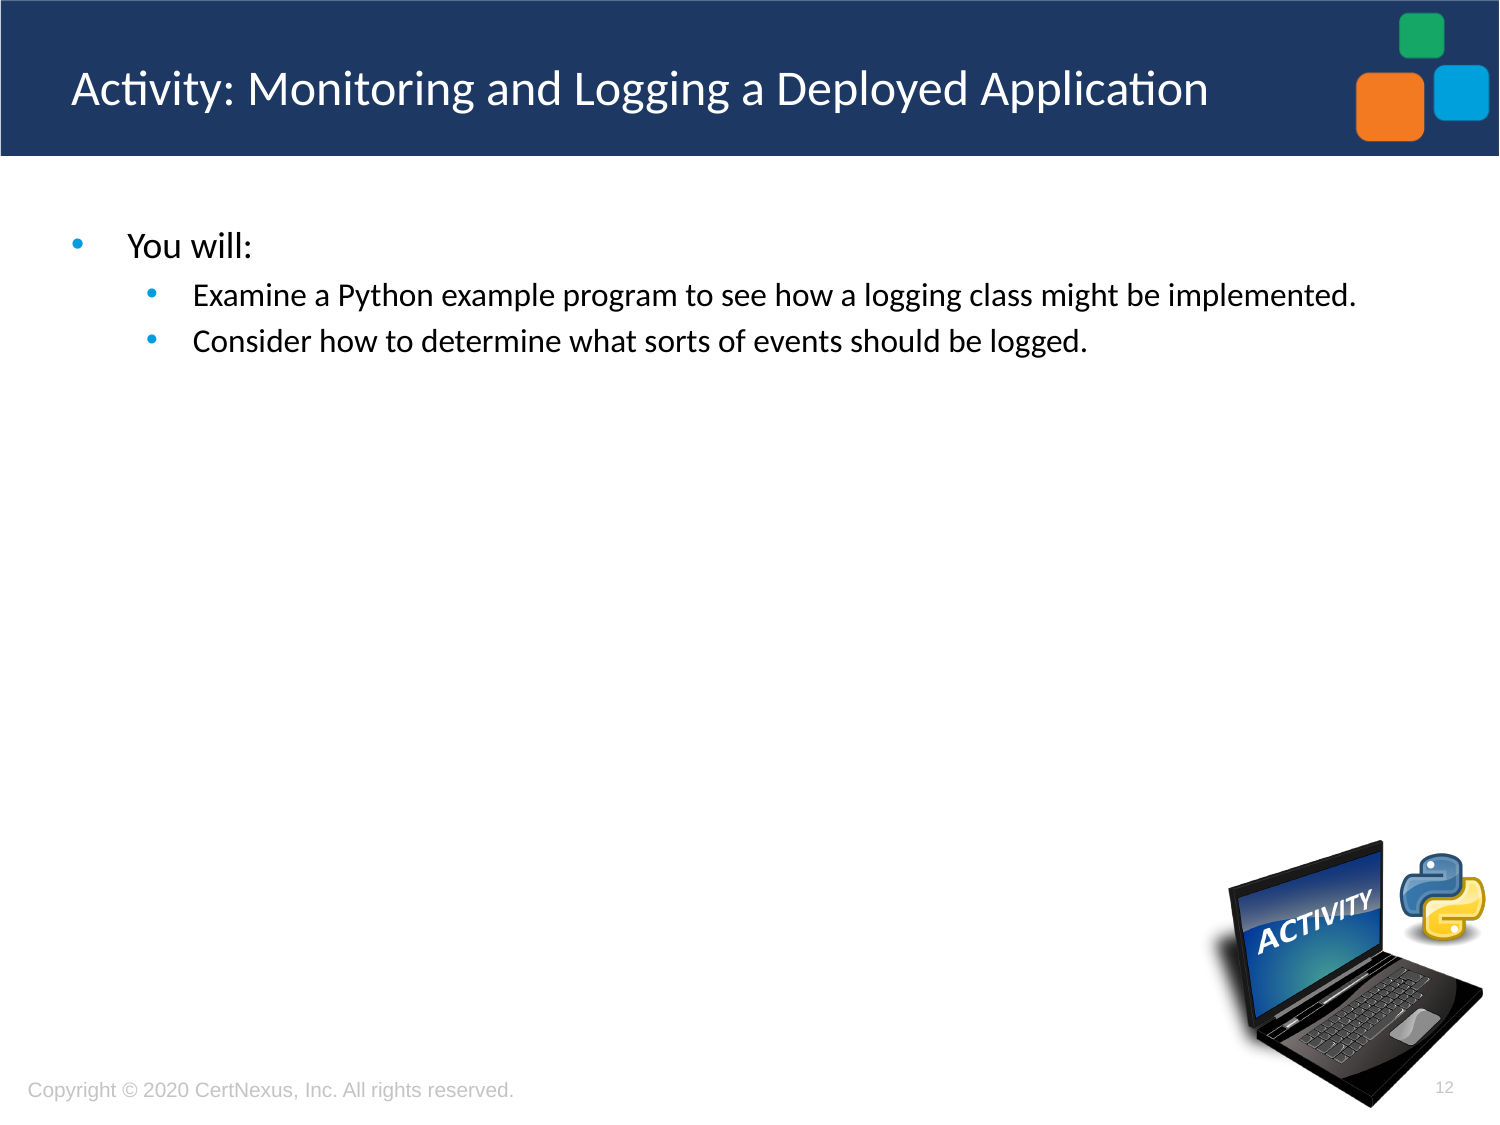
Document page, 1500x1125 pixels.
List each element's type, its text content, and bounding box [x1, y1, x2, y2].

list You will: Examine a Python example program to see how a logging class might be implemented. Consider how to determine what sorts of events should be logged. [56, 213, 1444, 1021]
slide_number 12 [1118, 1057, 1469, 1118]
picture [1199, 839, 1492, 1108]
picture [0, 0, 1500, 156]
title Activity: Monitoring and Logging a Deployed Application [56, 16, 1350, 155]
